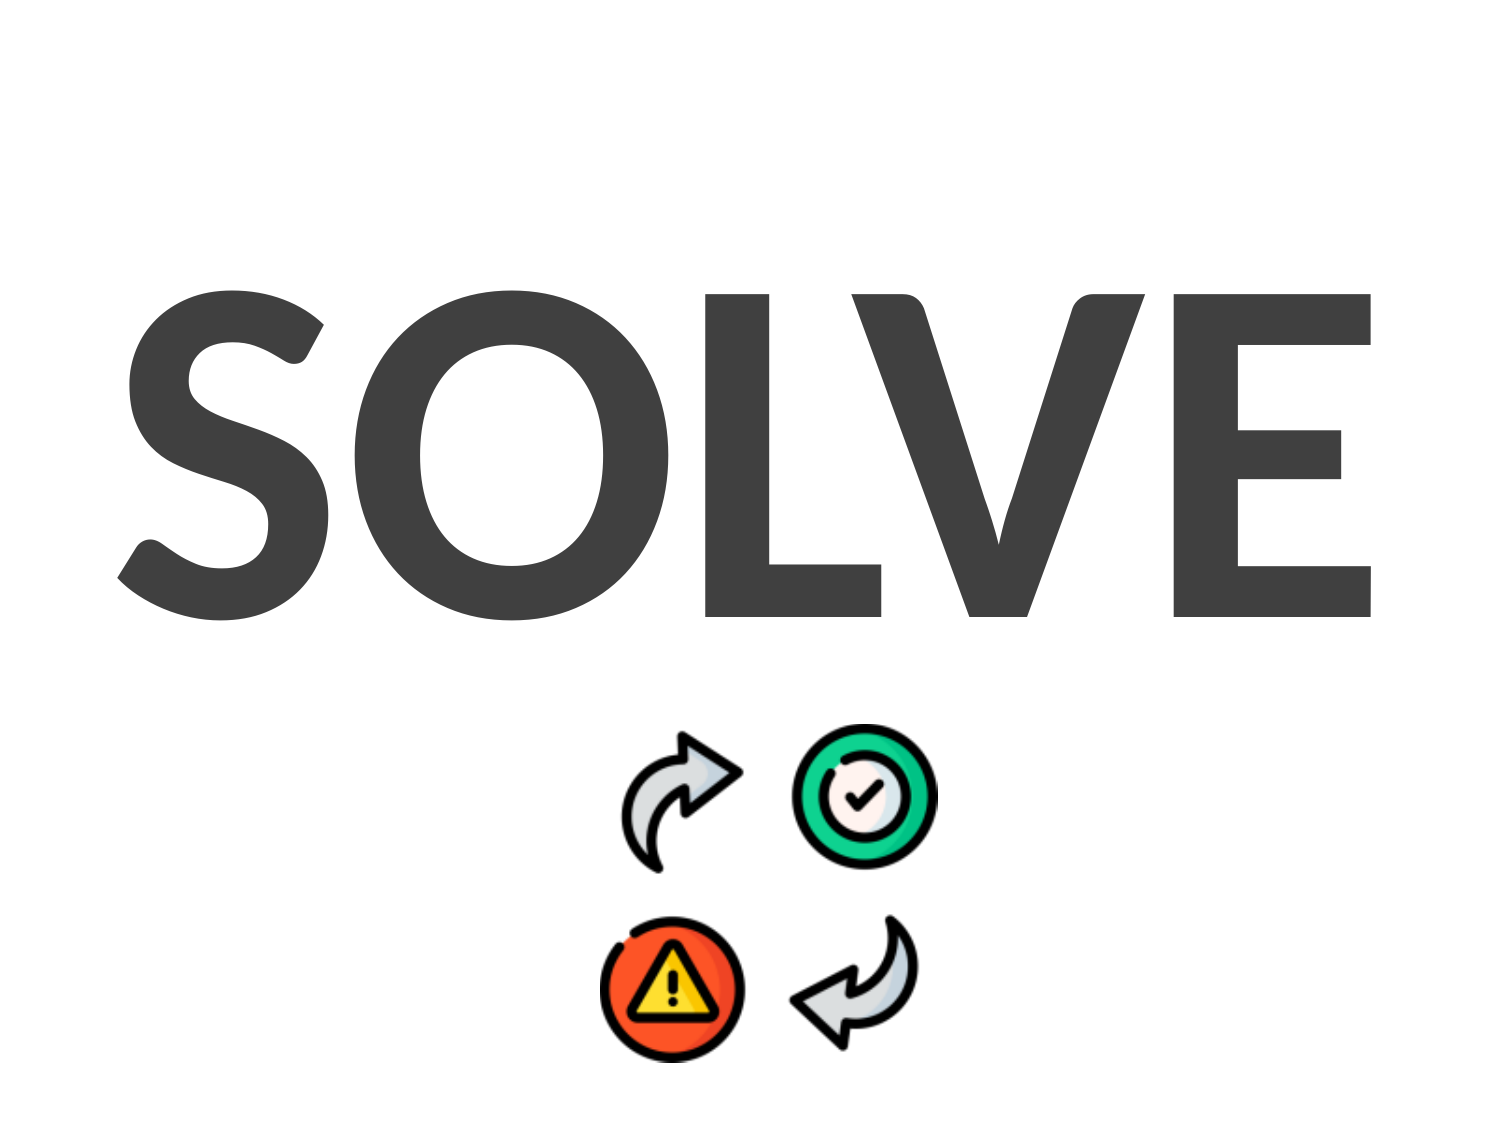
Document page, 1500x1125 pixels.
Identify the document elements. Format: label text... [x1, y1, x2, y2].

title SOLVE [0, 324, 1500, 513]
picture [599, 724, 938, 1063]
